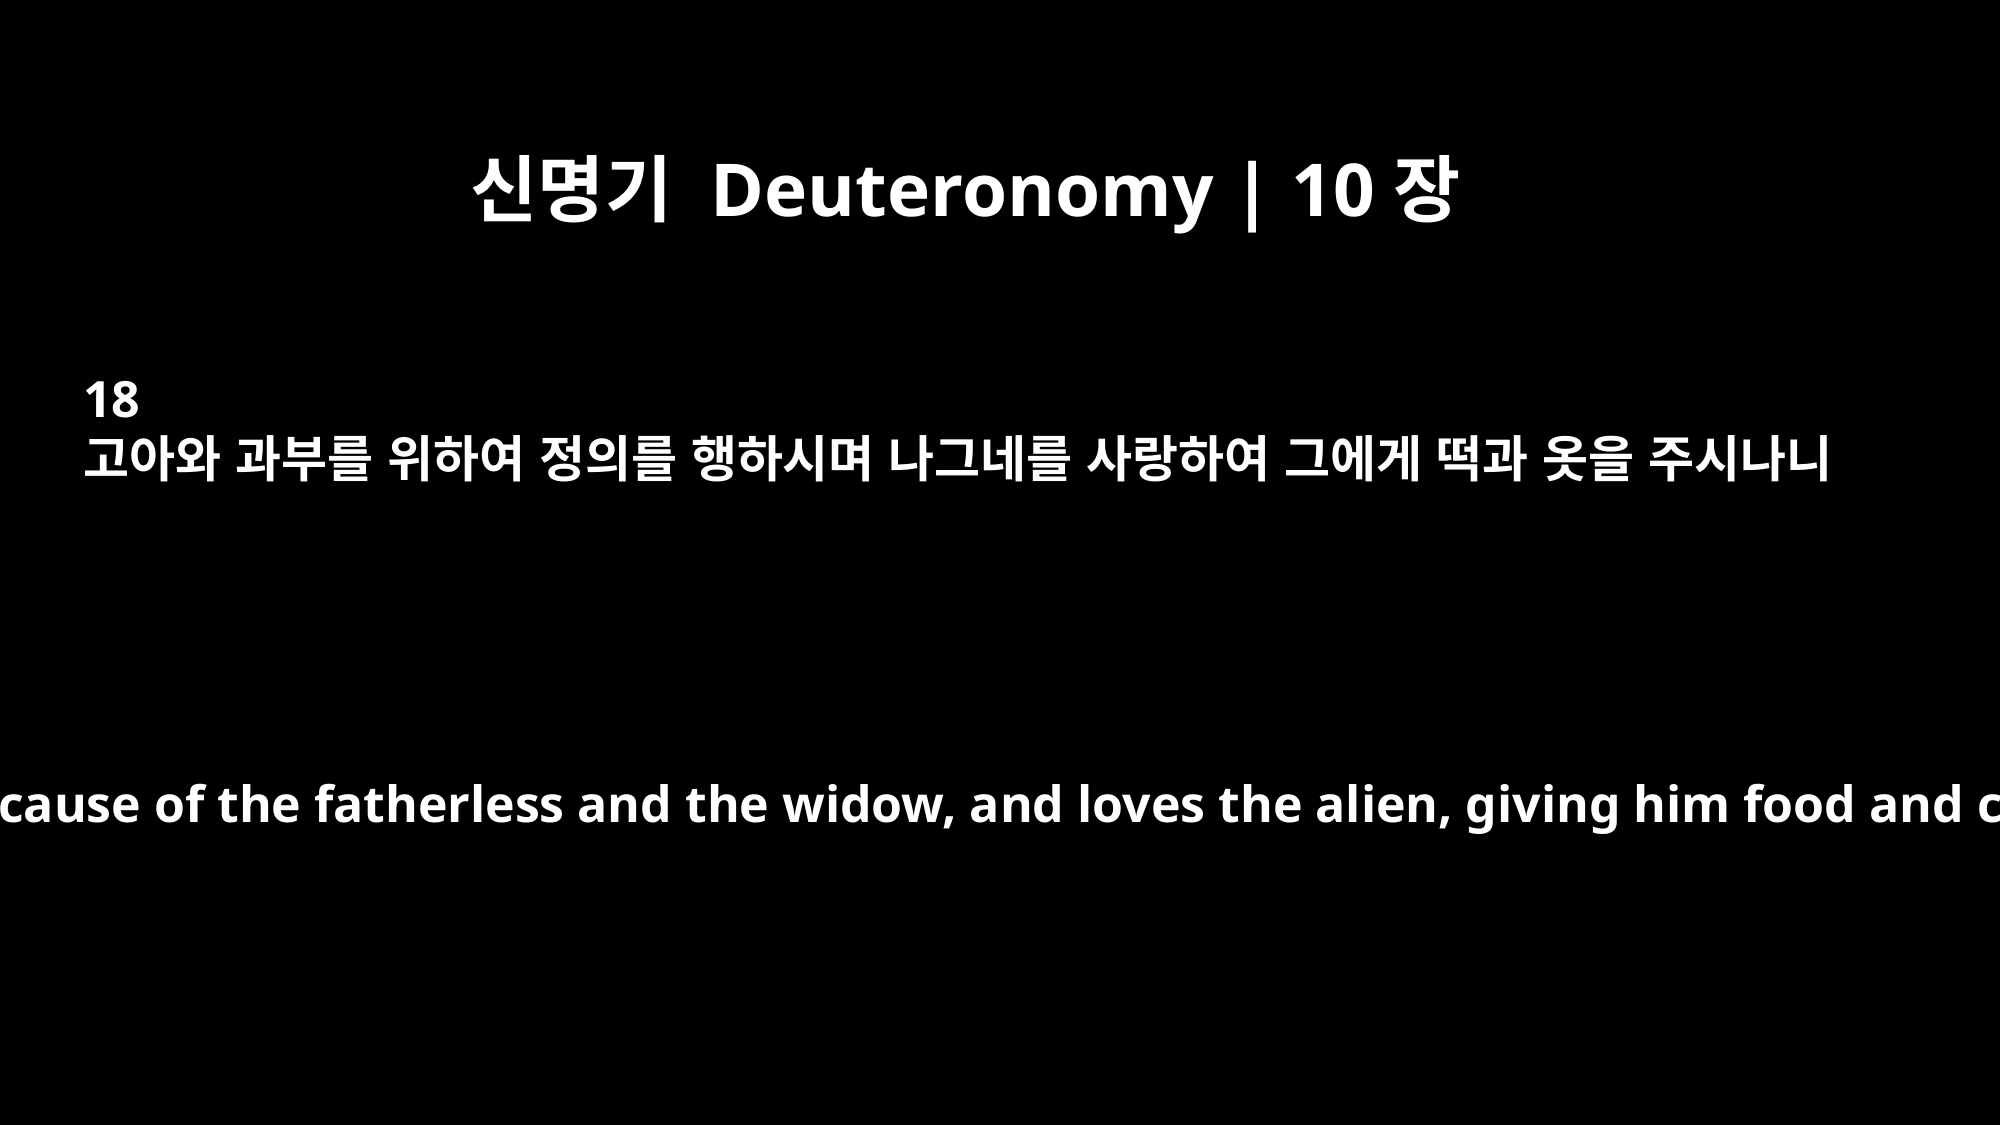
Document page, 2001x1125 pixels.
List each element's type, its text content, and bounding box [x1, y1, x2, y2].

text_box 18 고아와 과부를 위하여 정의를 행하시며 나그네를 사랑하여 그에게 떡과 옷을 주시나니 [68, 359, 1849, 495]
text_box 신명기 Deuteronomy | 10장 [456, 136, 1476, 239]
text_box He defends the cause of the fatherless and the widow, and loves the alien, giving him food and clothing. [0, 764, 2000, 840]
